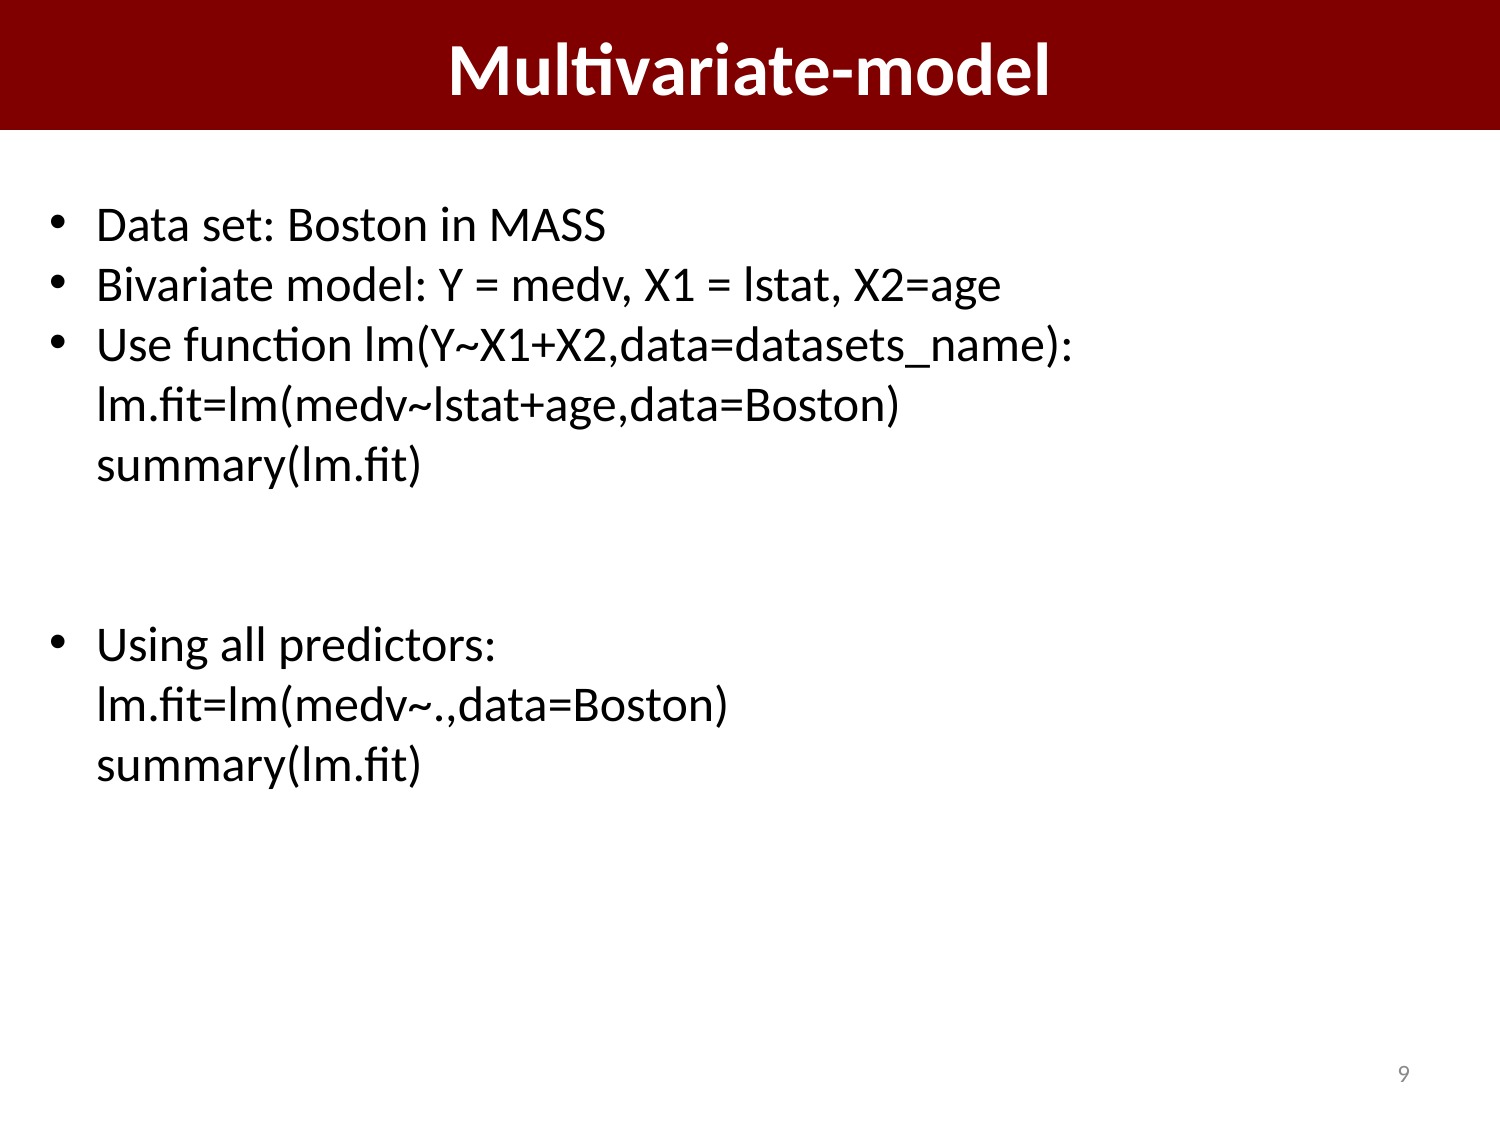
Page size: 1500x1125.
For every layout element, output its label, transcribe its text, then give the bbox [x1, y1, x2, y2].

text_box Data set: Boston in MASS Bivariate model: Y = medv, X1 = lstat, X2=age Use function lm(Y~X1+X2,data=datasets_name): lm.fit=lm(medv~lstat+age,data=Boston) summary(lm.fit) Using all predictors: lm.fit=lm(medv~.,data=Boston) summary(lm.fit) [34, 184, 1425, 800]
slide_number 9 [1074, 1042, 1425, 1103]
title Multivariate-model [0, 0, 1500, 130]
